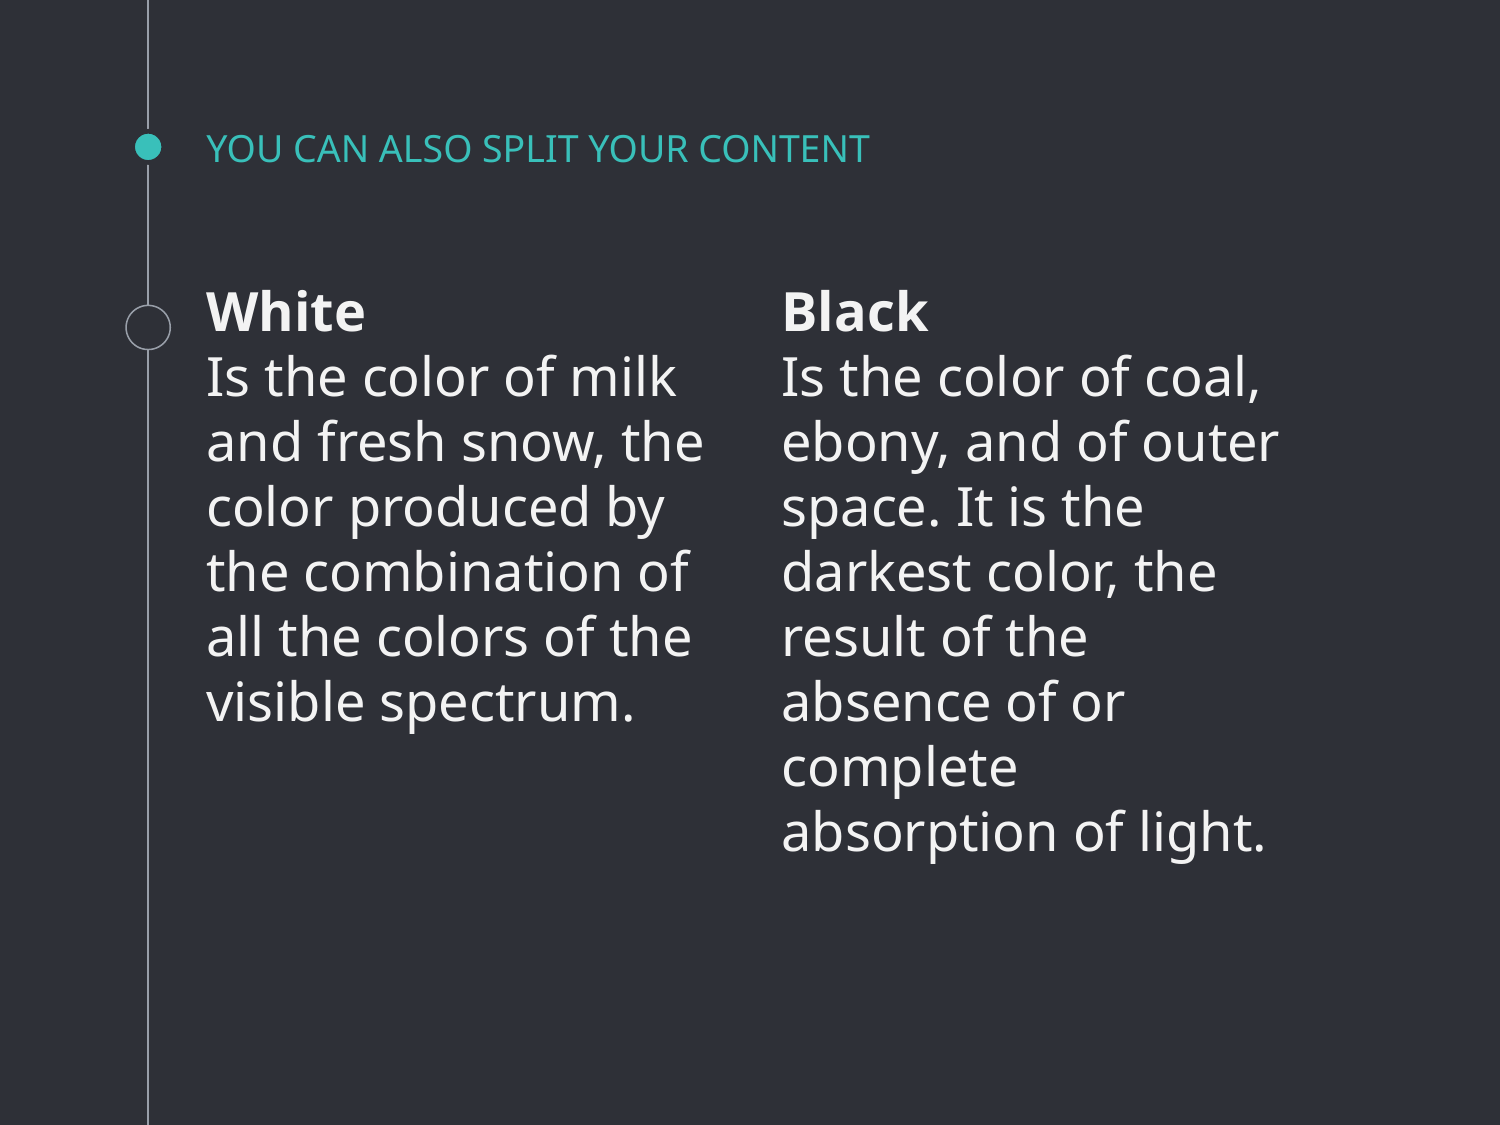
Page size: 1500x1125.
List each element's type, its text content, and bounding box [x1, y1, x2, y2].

list Black Is the color of coal, ebony, and of outer space. It is the darkest color, the result of the absence of or complete absorption of light. [766, 262, 1309, 1078]
list White Is the color of milk and fresh snow, the color produced by the combination of all the colors of the visible spectrum. [191, 262, 734, 1078]
title YOU CAN ALSO SPLIT YOUR CONTENT [191, 109, 1317, 185]
